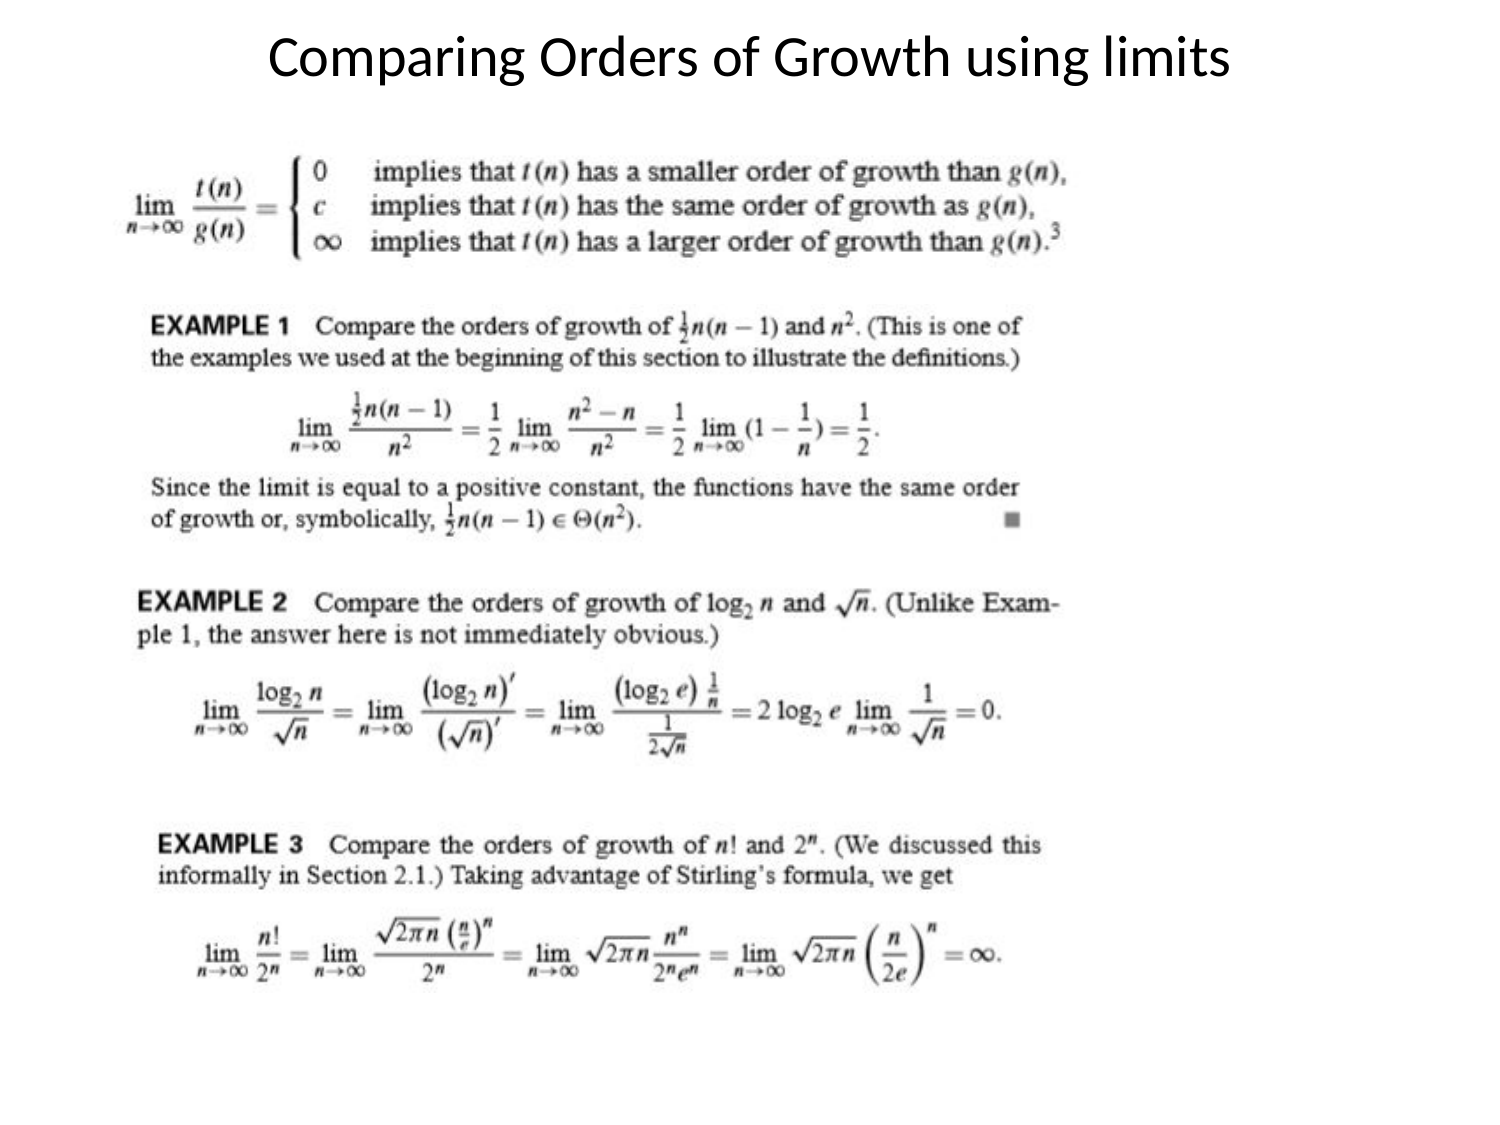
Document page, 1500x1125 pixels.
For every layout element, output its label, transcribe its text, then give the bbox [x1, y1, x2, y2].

picture [81, 140, 1102, 270]
picture [128, 304, 1044, 544]
picture [116, 573, 1079, 773]
title Comparing Orders of Growth using limits [75, 23, 1425, 82]
picture [140, 808, 1067, 993]
